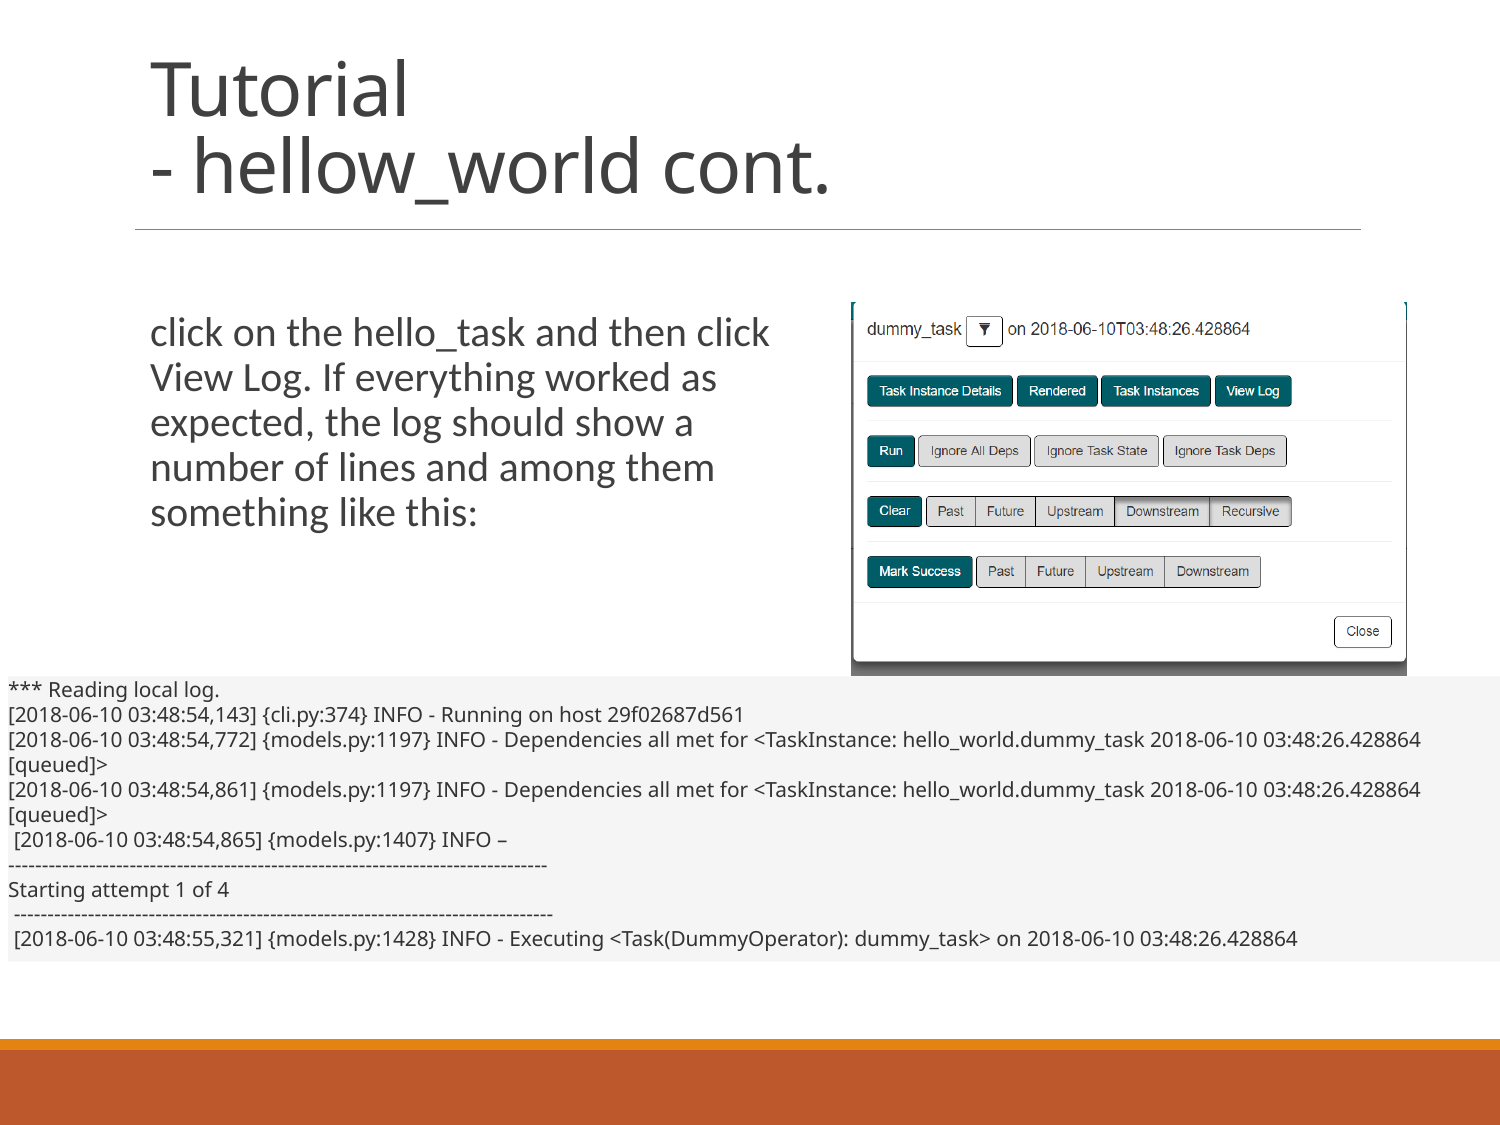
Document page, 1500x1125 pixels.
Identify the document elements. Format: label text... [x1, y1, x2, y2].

picture [850, 302, 1407, 677]
title Tutorial - hellow_world cont. [135, 47, 1373, 216]
list click on the hello_task and then click View Log. If everything worked as expected, the log should show a number of lines and among them something like this: [135, 302, 837, 676]
text_box *** Reading local log. [2018-06-10 03:48:54,143] {cli.py:374} INFO - Running on host 29f02687d561 [2018-06-10 03:48:54,772] {models.py:1197} INFO - Dependencies all met for <TaskInstance: hello_world.dummy_task 2018-06-10 03:48:26.428864 [queued]> [2018-06-10 03:48:54,861] {models.py:1197} INFO - Dependencies all met for <TaskInstance: hello_world.dummy_task 2018-06-10 03:48:26.428864 [queued]> [2018-06-10 03:48:54,865] {models.py:1407} INFO – -------------------------------------------------------------------------------- Starting attempt 1 of 4 -------------------------------------------------------------------------------- [2018-06-10 03:48:55,321] {models.py:1428} INFO - Executing <Task(DummyOperator): dummy_task> on 2018-06-10 03:48:26.428864 [8, 676, 1500, 962]
